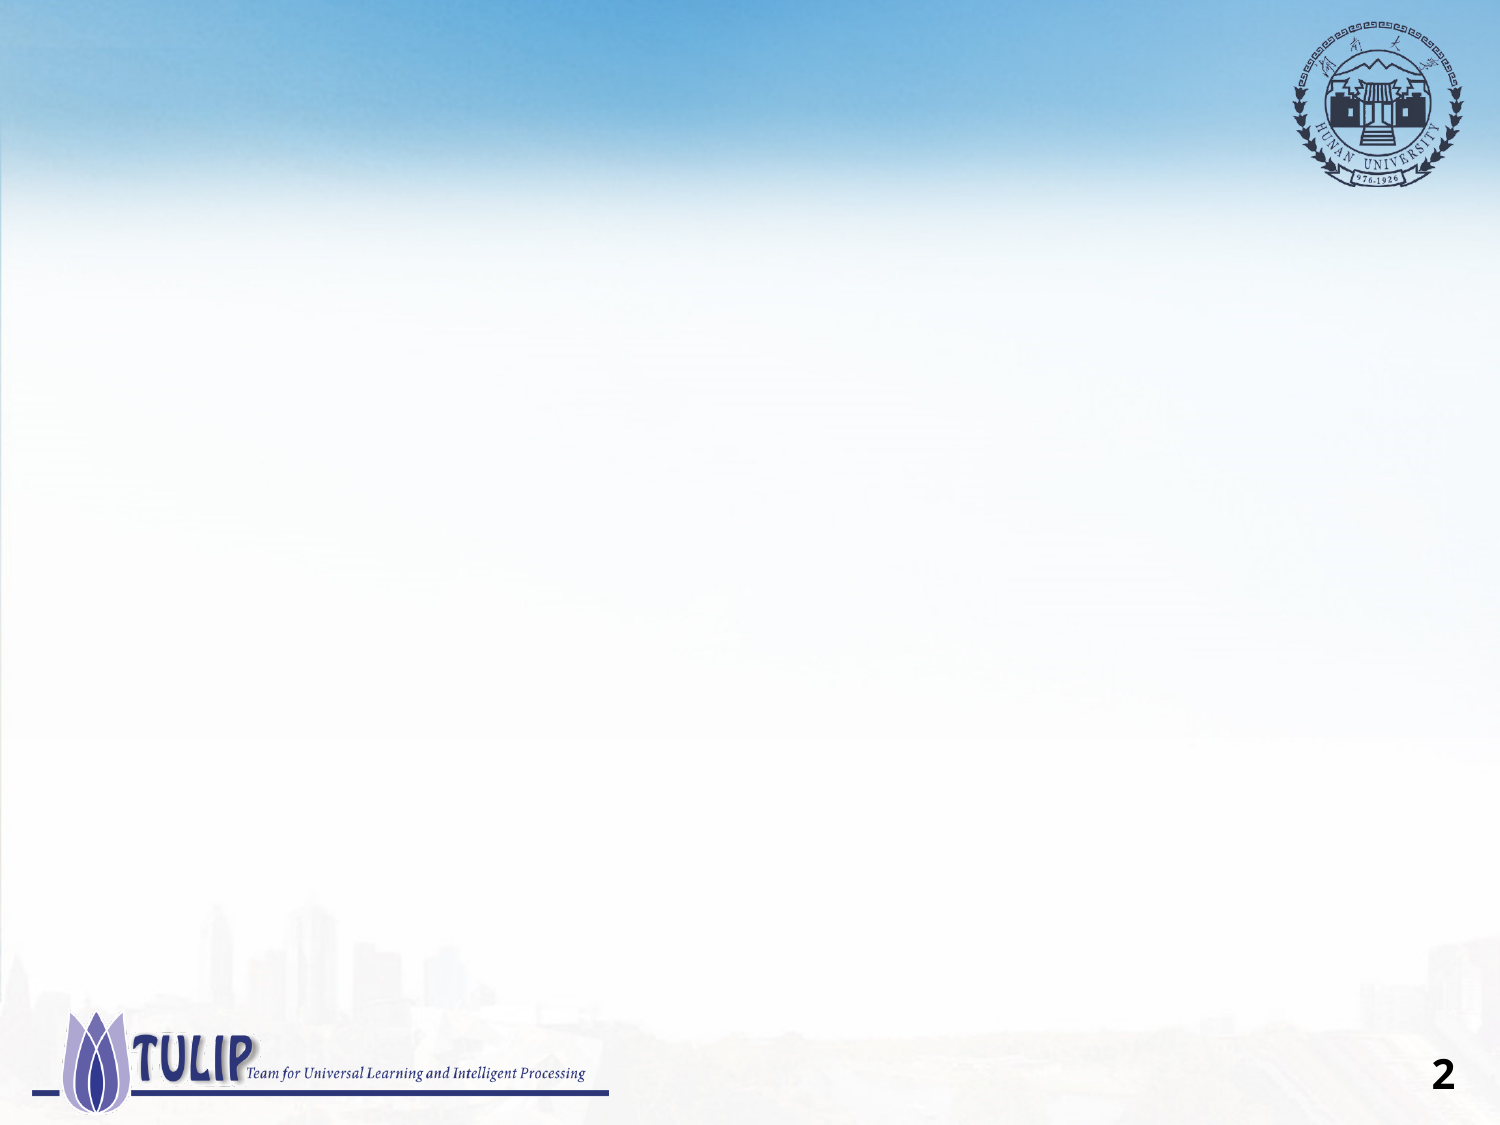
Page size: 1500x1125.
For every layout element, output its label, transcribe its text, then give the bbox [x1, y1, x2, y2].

picture [0, 0, 1500, 1125]
slide_number 1 [1120, 1045, 1471, 1106]
